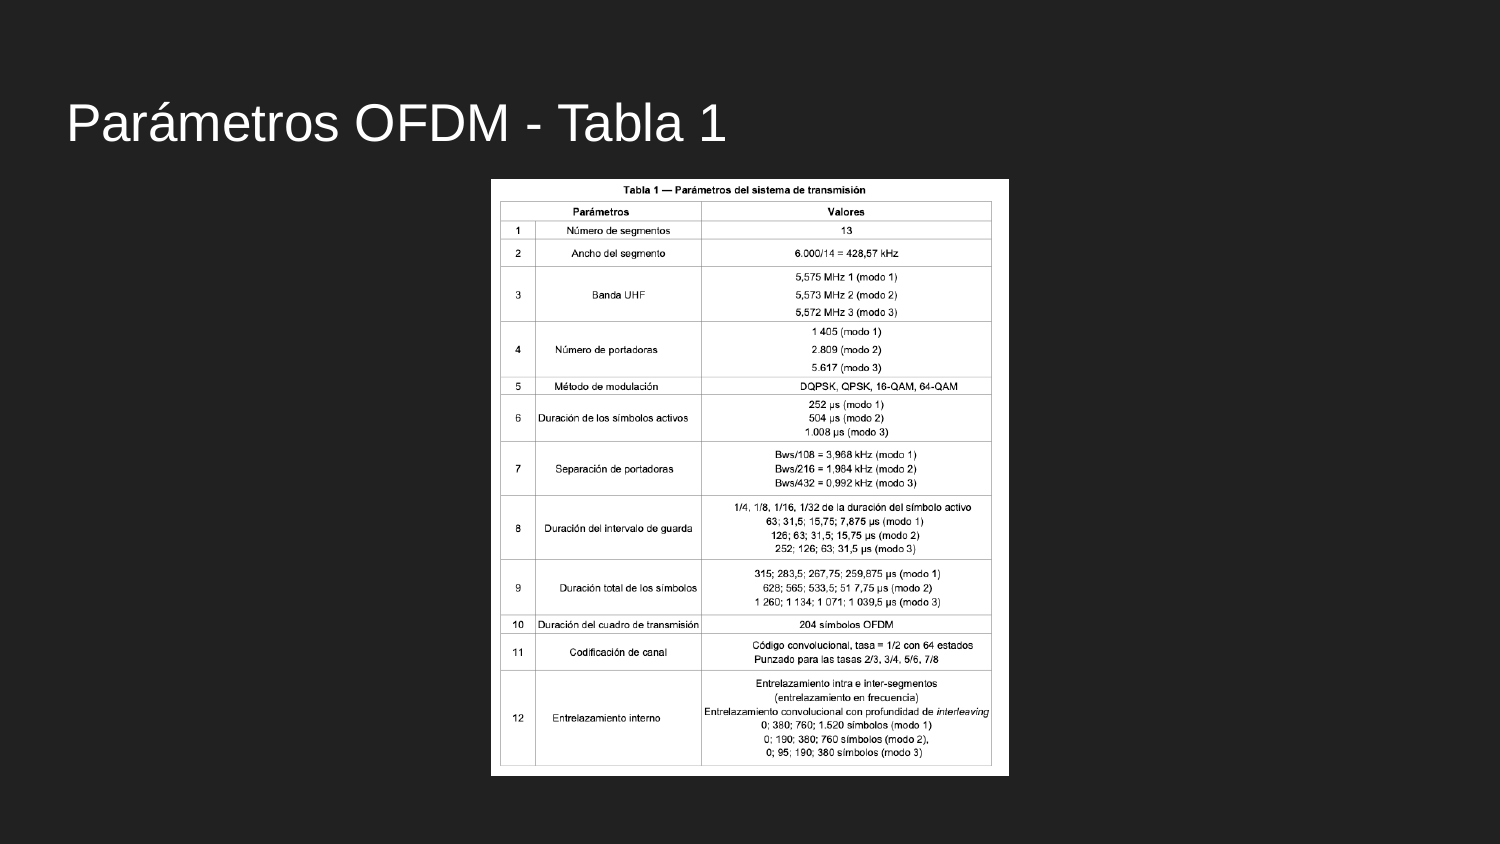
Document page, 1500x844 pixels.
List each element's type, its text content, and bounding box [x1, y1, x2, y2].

picture [491, 179, 1009, 776]
title Parámetros OFDM - Tabla 1 [51, 72, 1449, 167]
